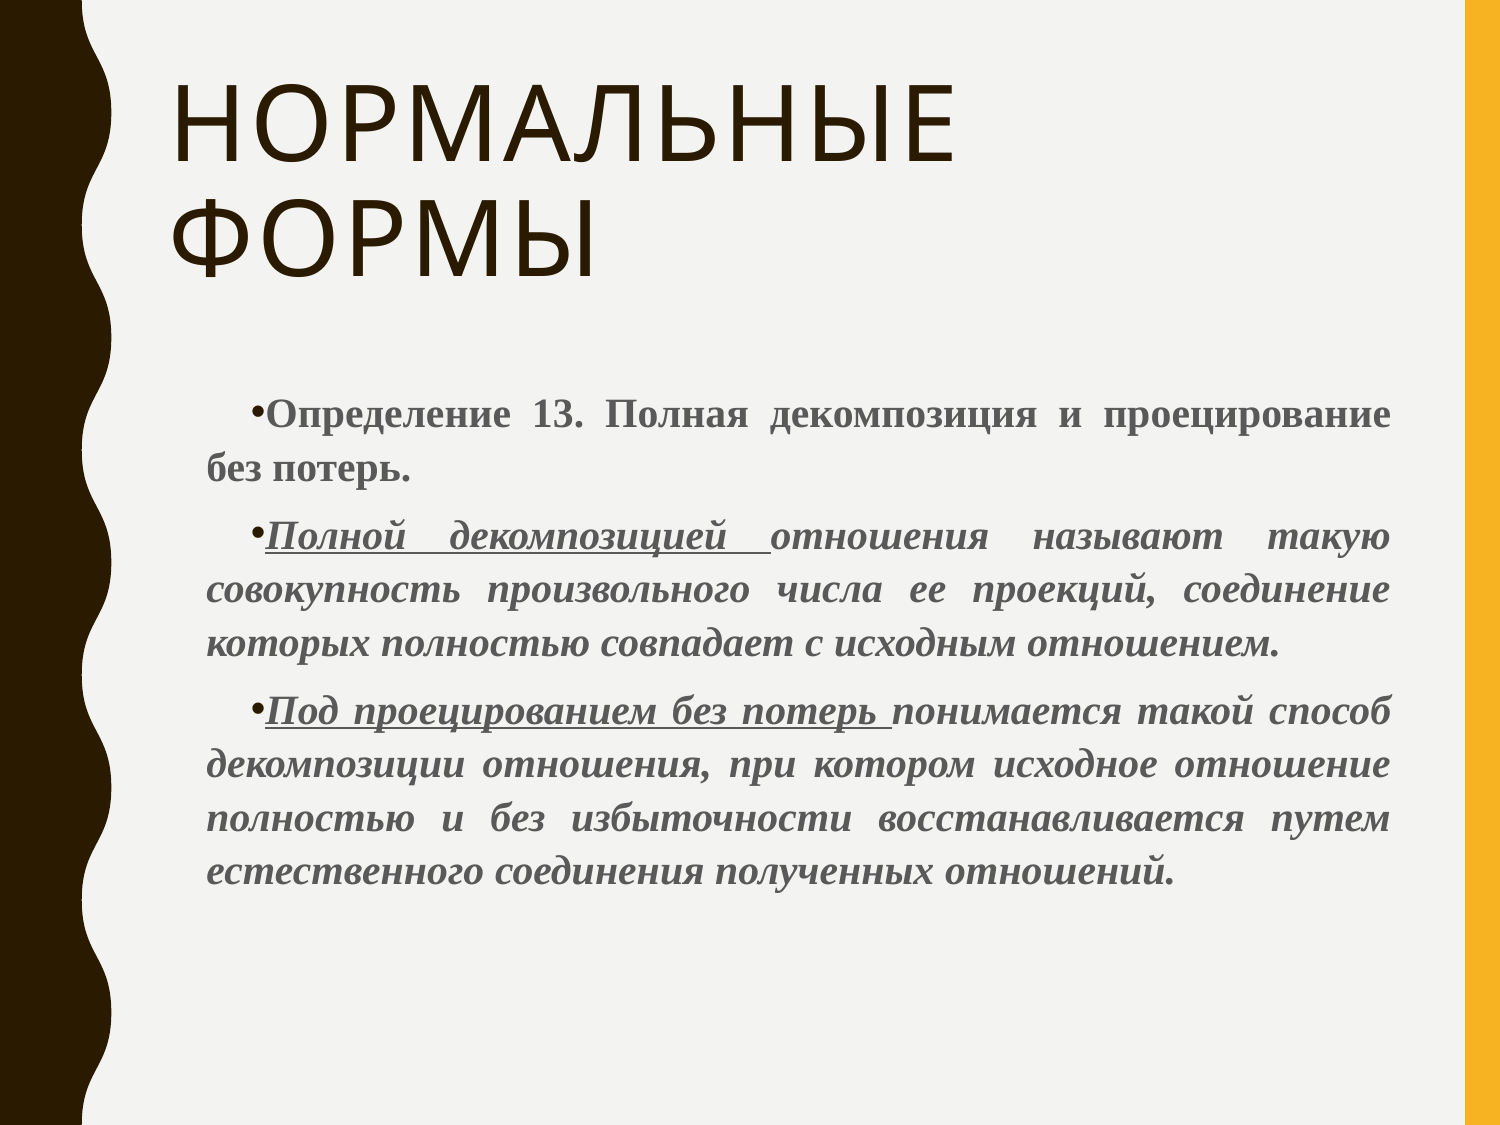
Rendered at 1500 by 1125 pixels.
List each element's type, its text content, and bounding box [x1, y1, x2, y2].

list Определение 13. Полная декомпозиция и проецирование без потерь. Полной декомпозицией отношения называют такую совокупность произвольного числа ее проекций, соединение которых полностью совпадает с исходным отношением. Под проецированием без потерь понимается такой способ декомпозиции отношения, при котором исходное отношение полностью и без избыточности восстанавливается путем естественного соединения полученных отношений. [154, 375, 1407, 965]
title Нормальные Формы [154, 62, 1407, 308]
